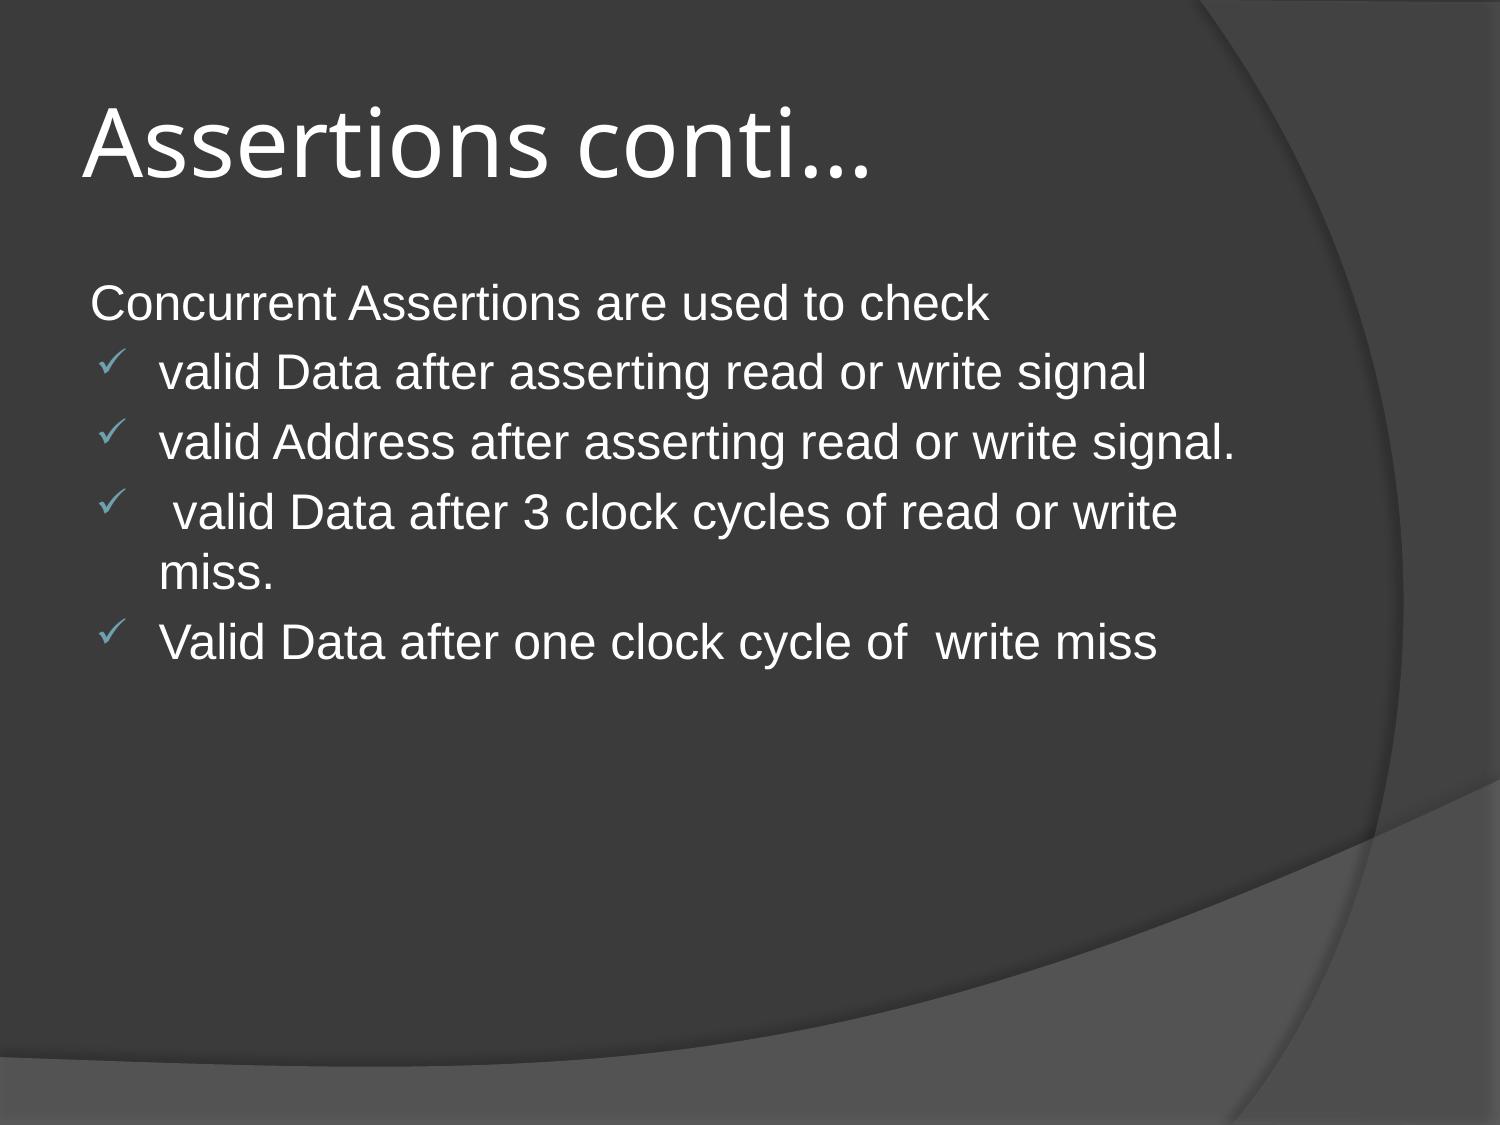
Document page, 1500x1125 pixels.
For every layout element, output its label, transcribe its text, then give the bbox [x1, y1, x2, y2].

list Concurrent Assertions are used to check valid Data after asserting read or write signal valid Address after asserting read or write signal. valid Data after 3 clock cycles of read or write miss. Valid Data after one clock cycle of write miss [75, 262, 1300, 1005]
title Assertions conti… [75, 45, 1300, 233]
